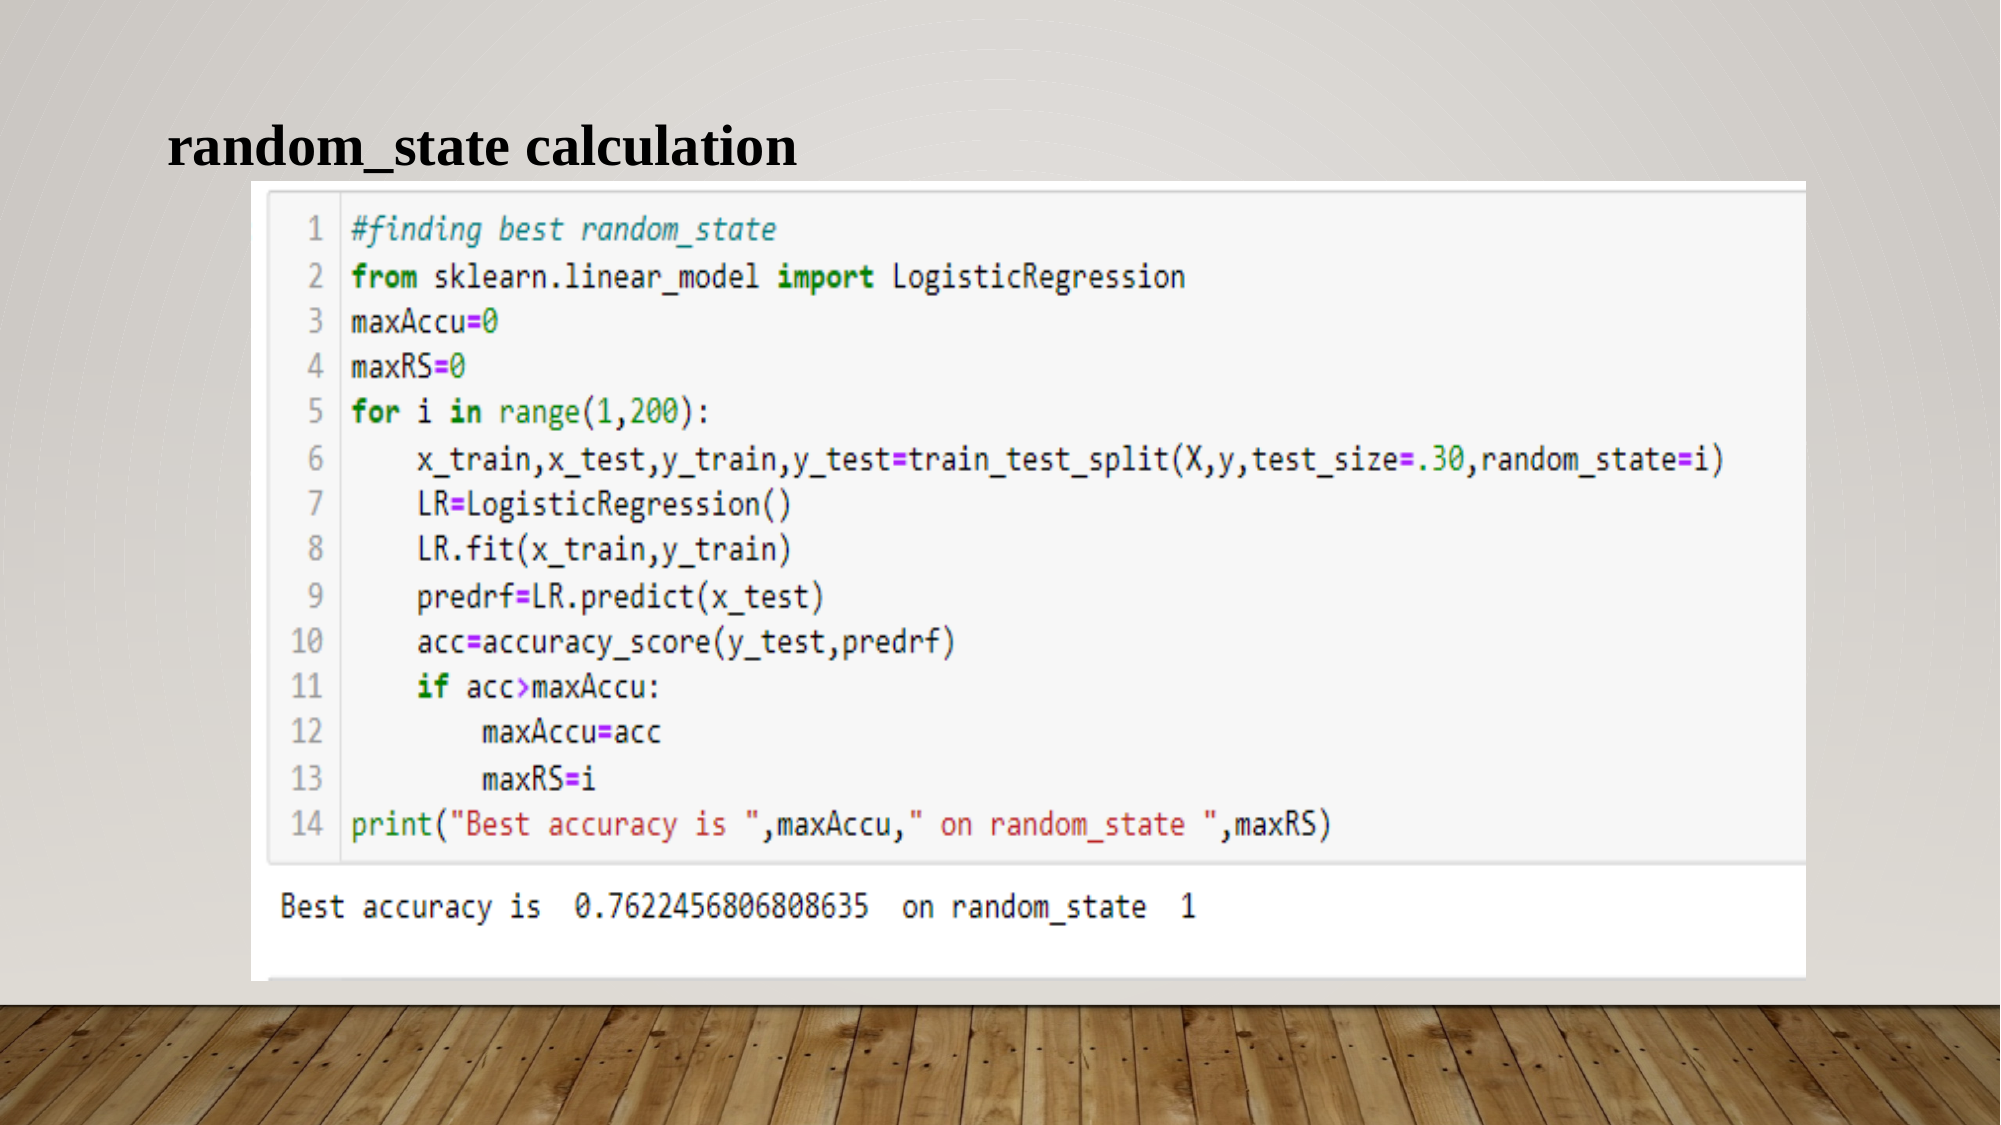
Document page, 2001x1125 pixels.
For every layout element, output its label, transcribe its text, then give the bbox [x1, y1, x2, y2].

picture [0, 1005, 2000, 1125]
picture [251, 181, 1807, 981]
text_box random_state calculation [115, 94, 814, 185]
